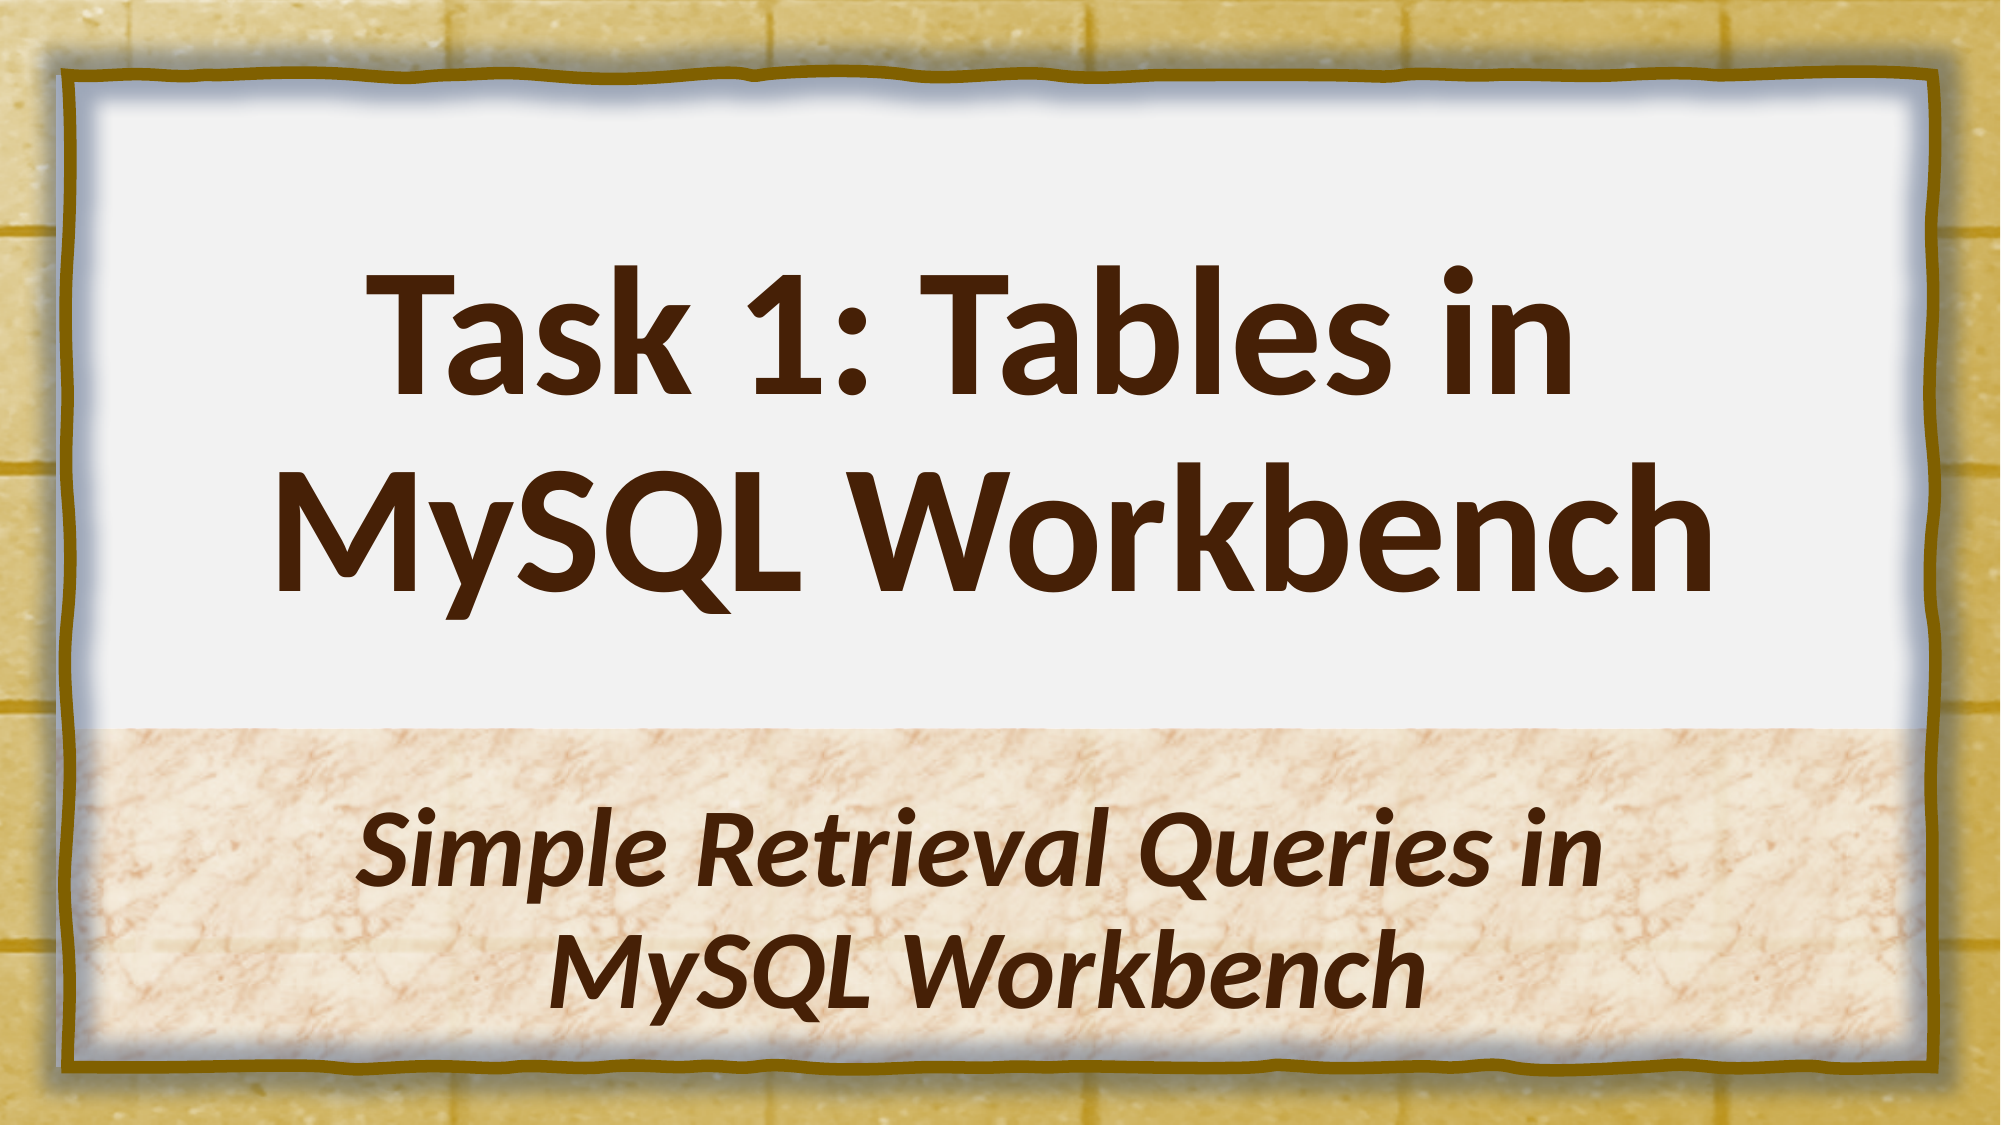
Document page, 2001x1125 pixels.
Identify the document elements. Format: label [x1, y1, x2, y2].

text_box [63, 69, 1937, 1072]
